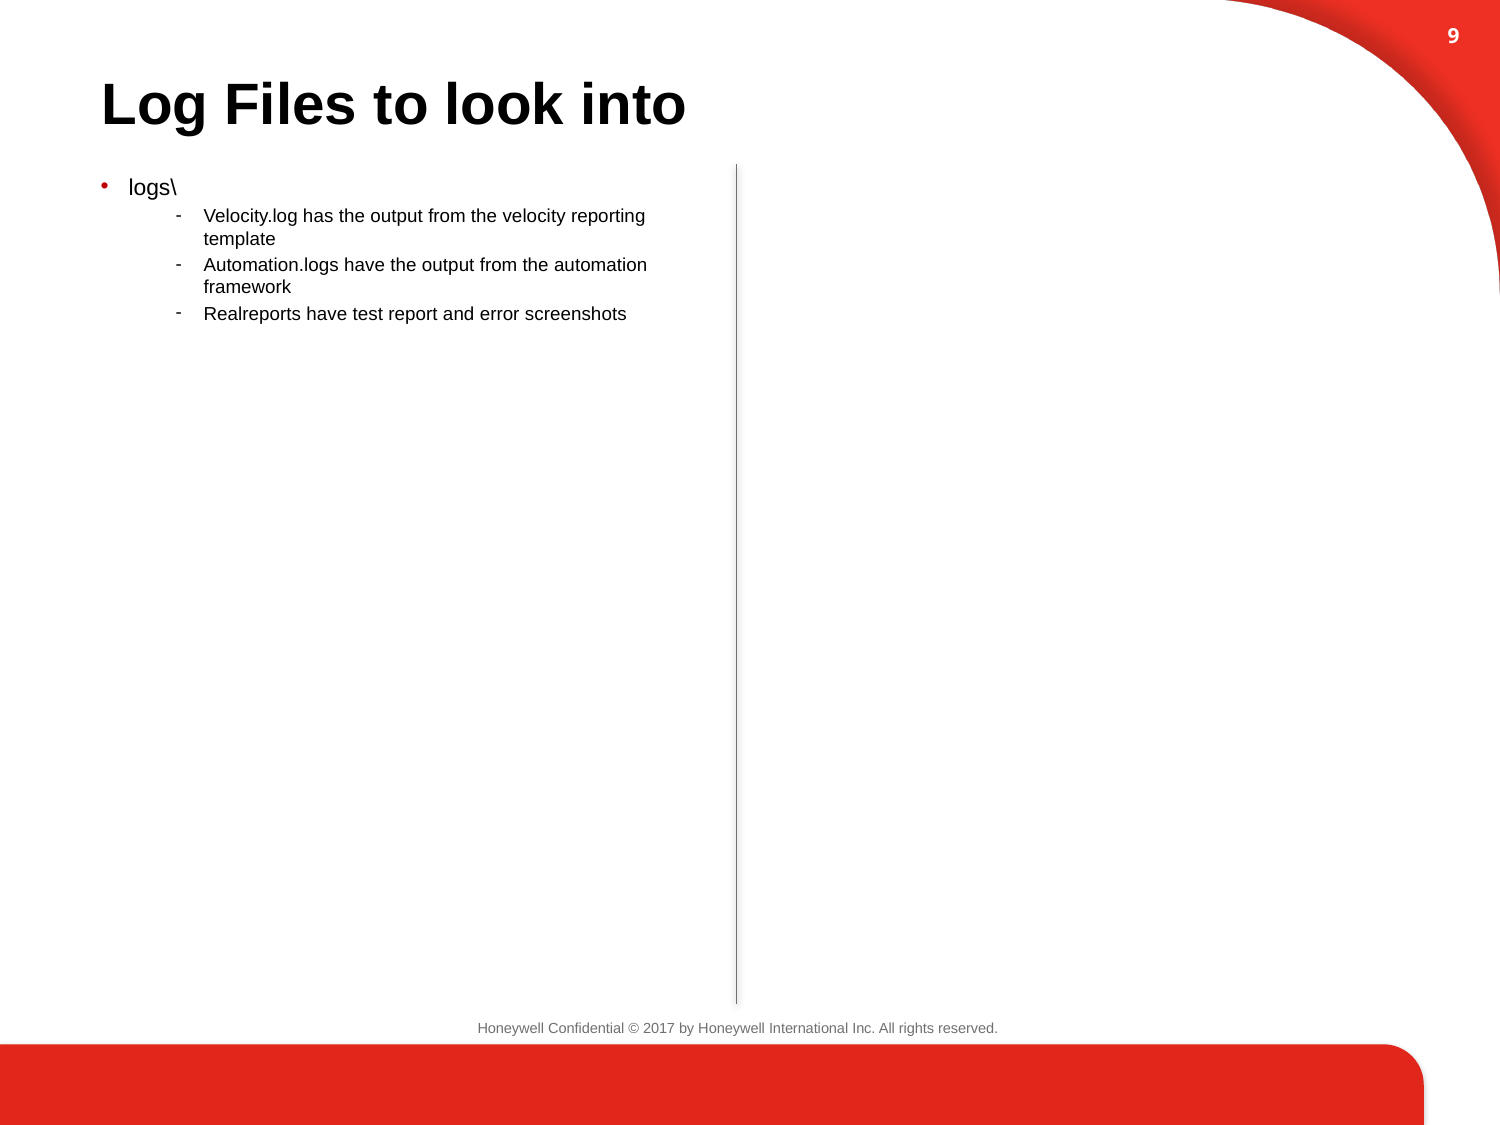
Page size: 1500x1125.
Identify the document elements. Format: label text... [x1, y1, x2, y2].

slide_number 8 [1432, 0, 1500, 79]
picture [1203, 0, 1500, 297]
title Log Files to look into [86, 58, 1400, 141]
list logs\ Velocity.log has the output from the velocity reporting template Automation.logs have the output from the automation framework Realreports have test report and error screenshots [85, 164, 722, 994]
